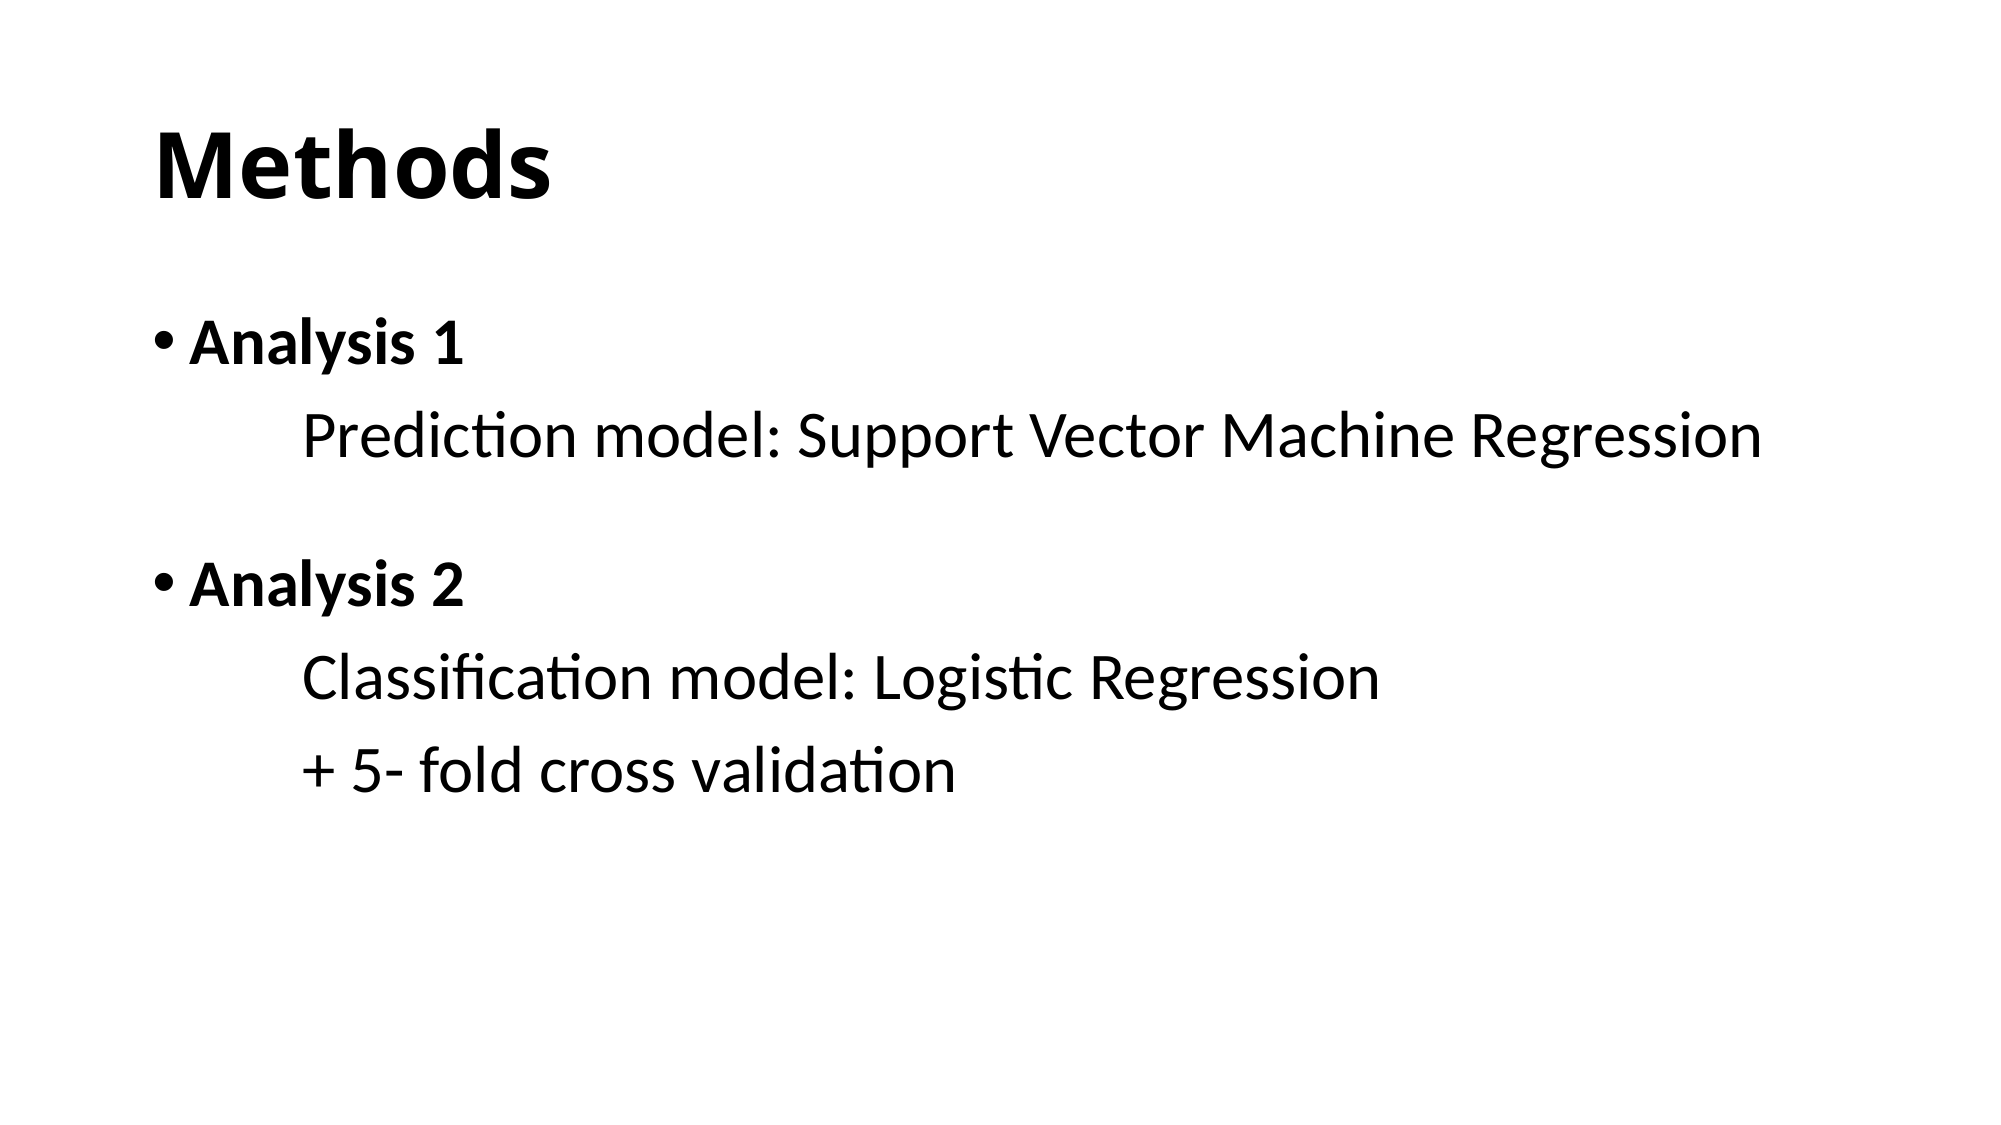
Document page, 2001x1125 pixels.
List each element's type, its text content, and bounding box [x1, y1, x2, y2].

title Methods [137, 59, 1863, 278]
list Analysis 1 Prediction model: Support Vector Machine Regression Analysis 2 Classification model: Logistic Regression + 5- fold cross validation [137, 299, 1863, 1014]
